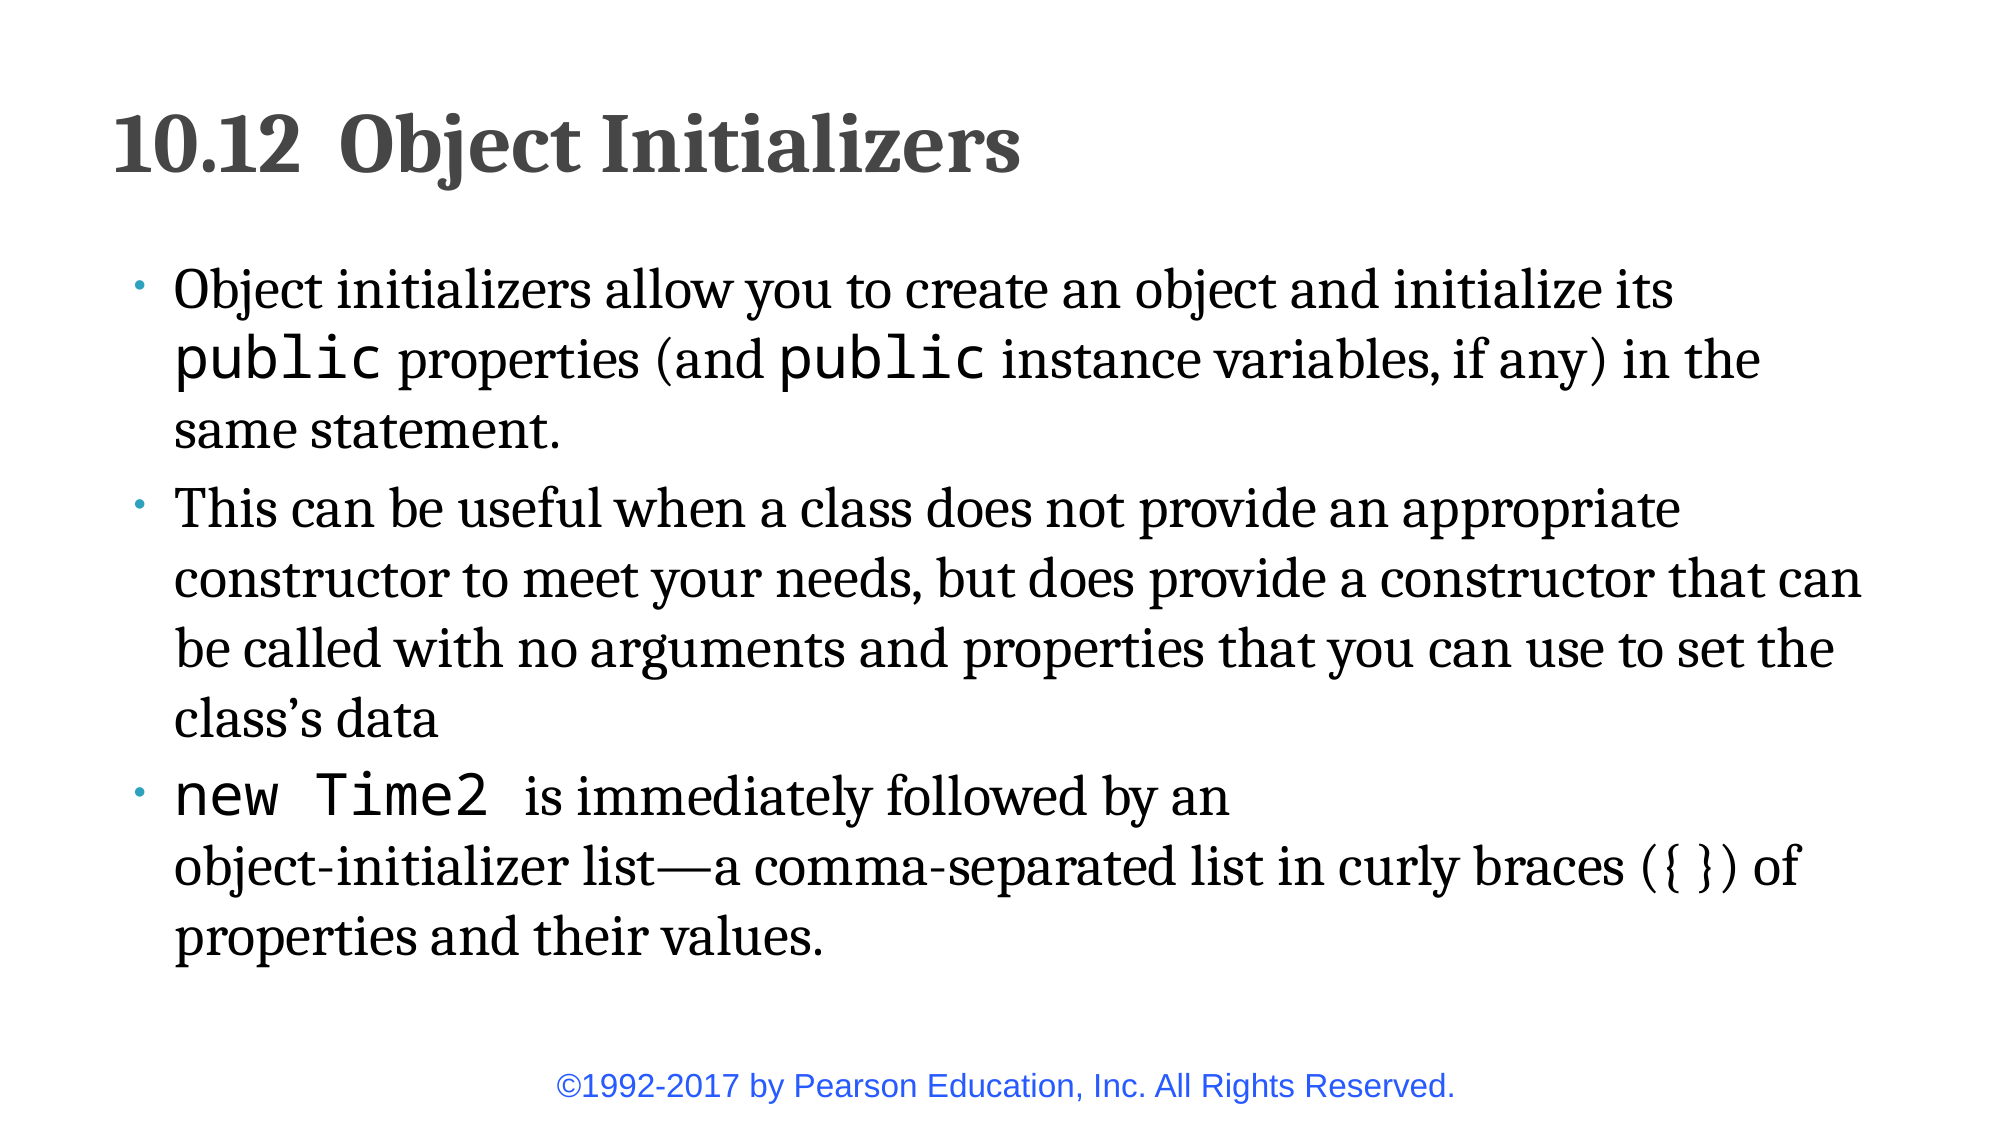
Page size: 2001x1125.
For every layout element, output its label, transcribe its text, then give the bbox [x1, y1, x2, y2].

title 10.12 Object Initializers [99, 45, 1900, 233]
footer ©1992-2017 by Pearson Education, Inc. All Rights Reserved. [99, 1051, 1473, 1112]
list Object initializers allow you to create an object and initialize its public properties (and public instance variables, if any) in the same statement. This can be useful when a class does not provide an appropriate constructor to meet your needs, but does provide a constructor that can be called with no arguments and properties that you can use to set the class’s data new Time2 is immediately followed by an object-initializer list—a comma-separated list in curly braces ({ }) of properties and their values. [99, 242, 1900, 986]
